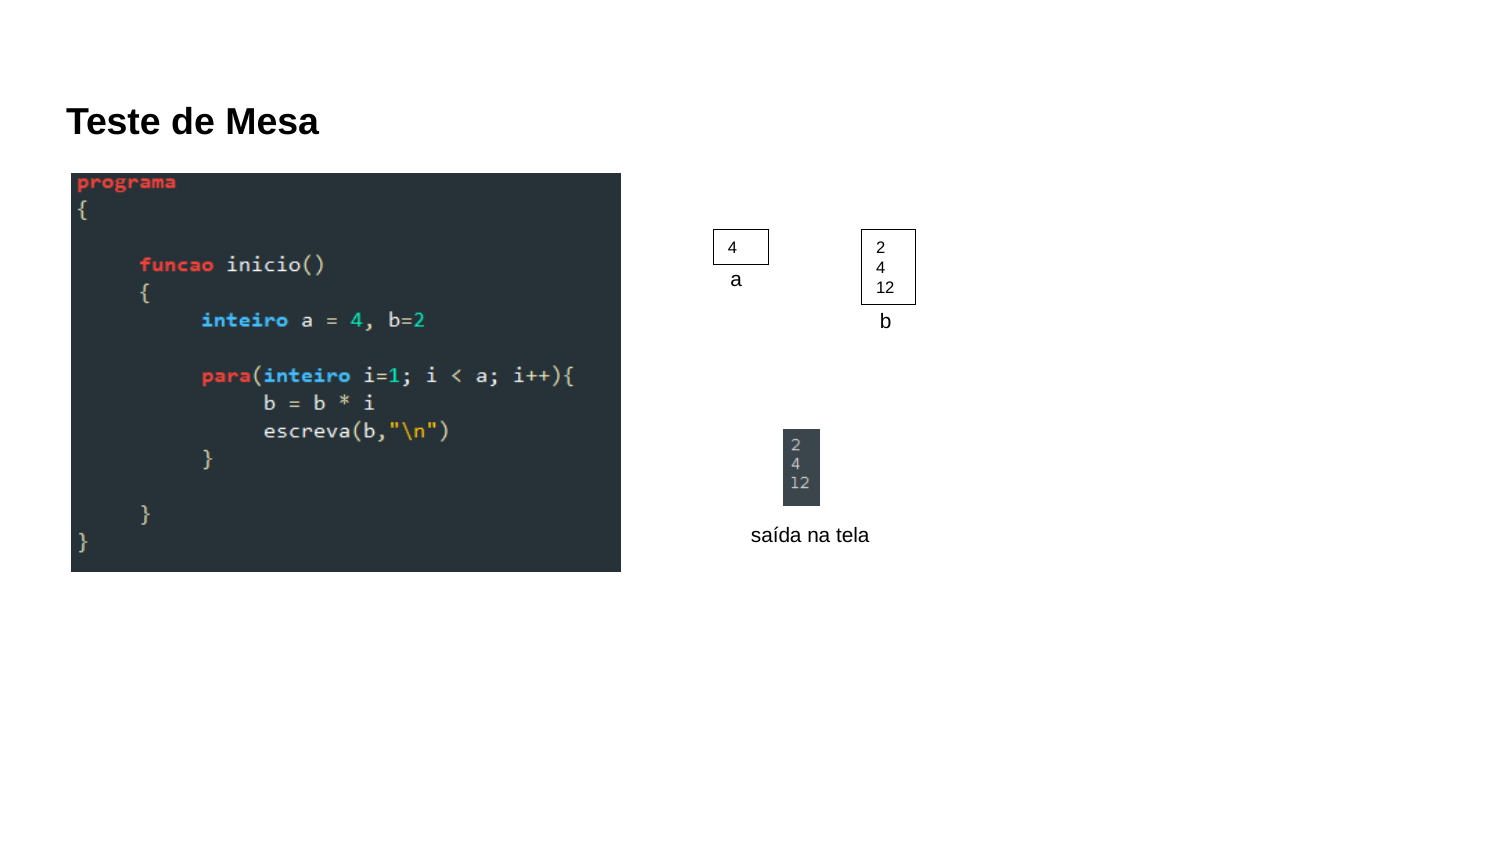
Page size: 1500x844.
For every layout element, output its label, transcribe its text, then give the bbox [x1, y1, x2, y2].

text_box 2 4 12 [861, 229, 916, 305]
text_box b [865, 300, 907, 340]
text_box saída na tela [736, 514, 885, 555]
picture [782, 429, 820, 507]
title Teste de Mesa [51, 72, 1449, 242]
text_box a [715, 257, 757, 298]
picture [71, 173, 621, 572]
text_box 4 [713, 229, 769, 265]
